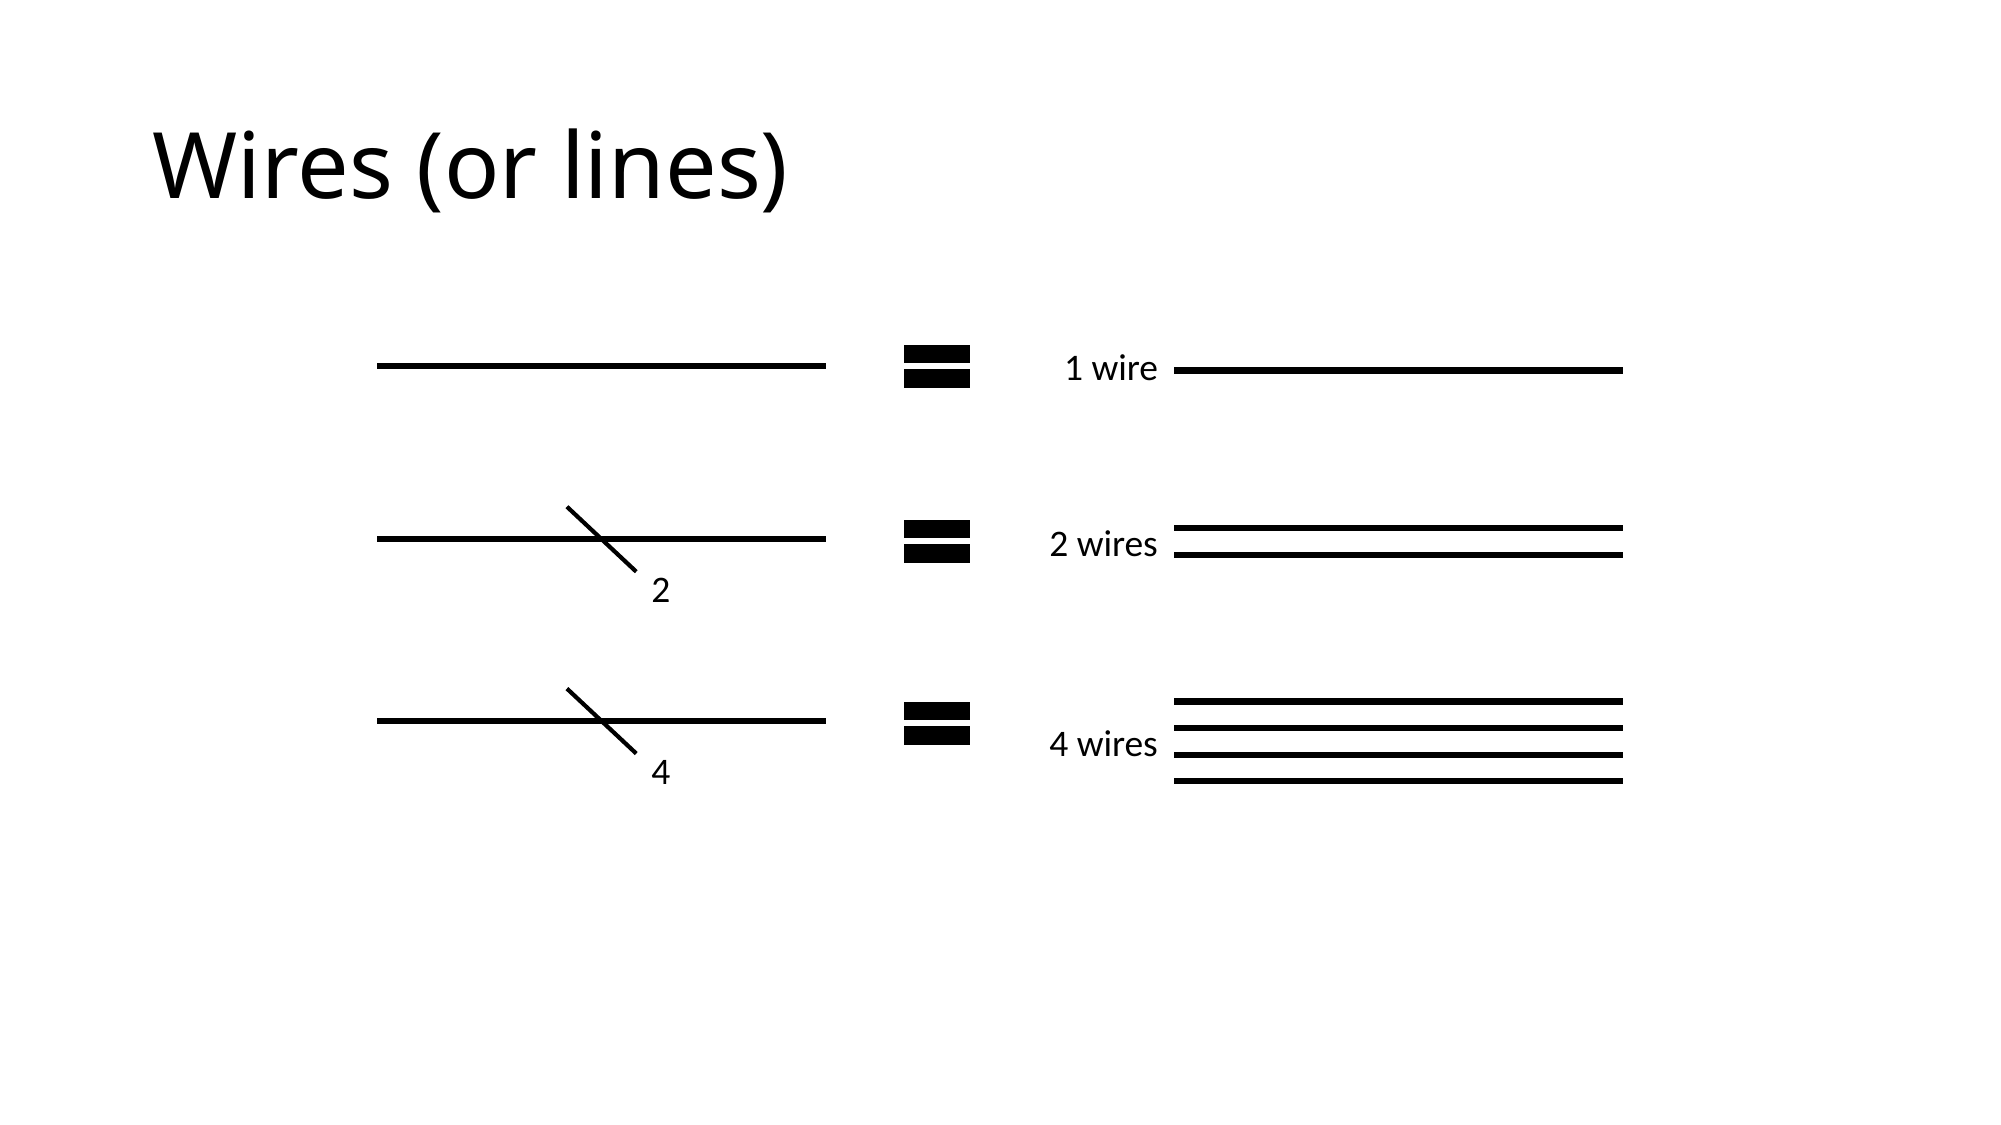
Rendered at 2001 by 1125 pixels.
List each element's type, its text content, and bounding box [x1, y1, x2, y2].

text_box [377, 688, 1623, 800]
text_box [377, 506, 1623, 619]
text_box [377, 331, 1623, 401]
title Wires (or lines) [137, 59, 1863, 278]
